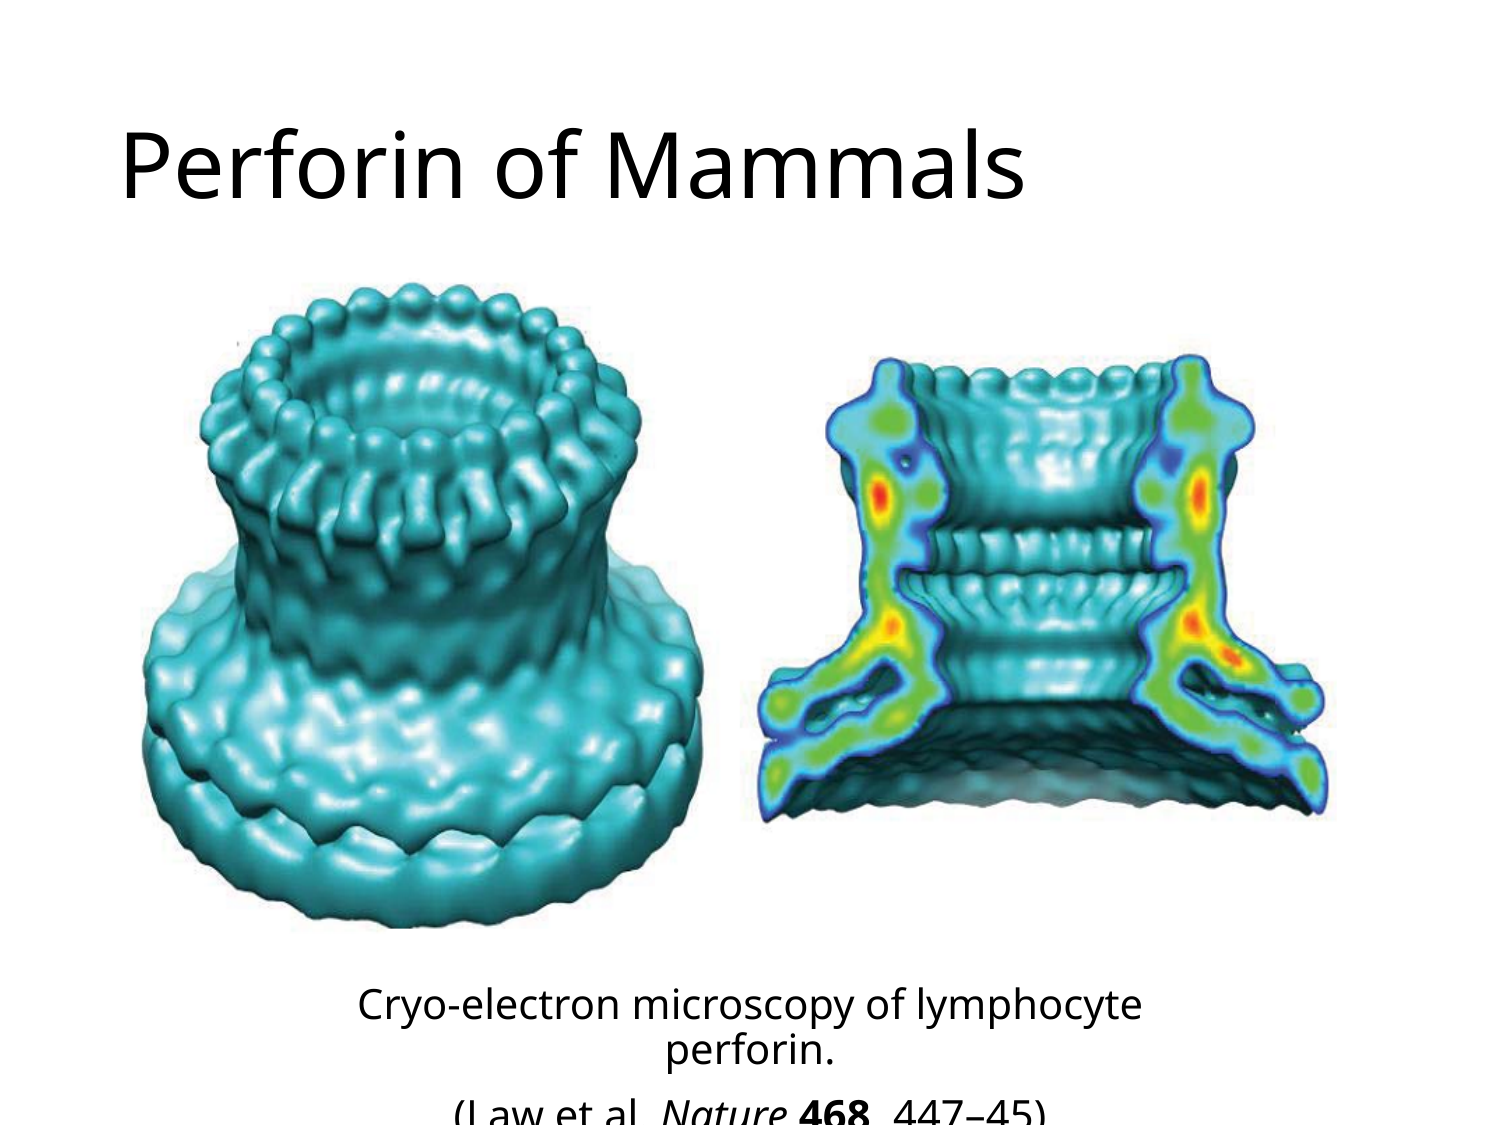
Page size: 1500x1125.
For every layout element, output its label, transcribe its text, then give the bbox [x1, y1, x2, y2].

list Cryo-electron microscopy of lymphocyte perforin. (Law et al. Nature 468, 447–45) [316, 975, 1184, 1077]
title Perforin of Mammals [103, 59, 1397, 277]
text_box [103, 277, 1397, 938]
